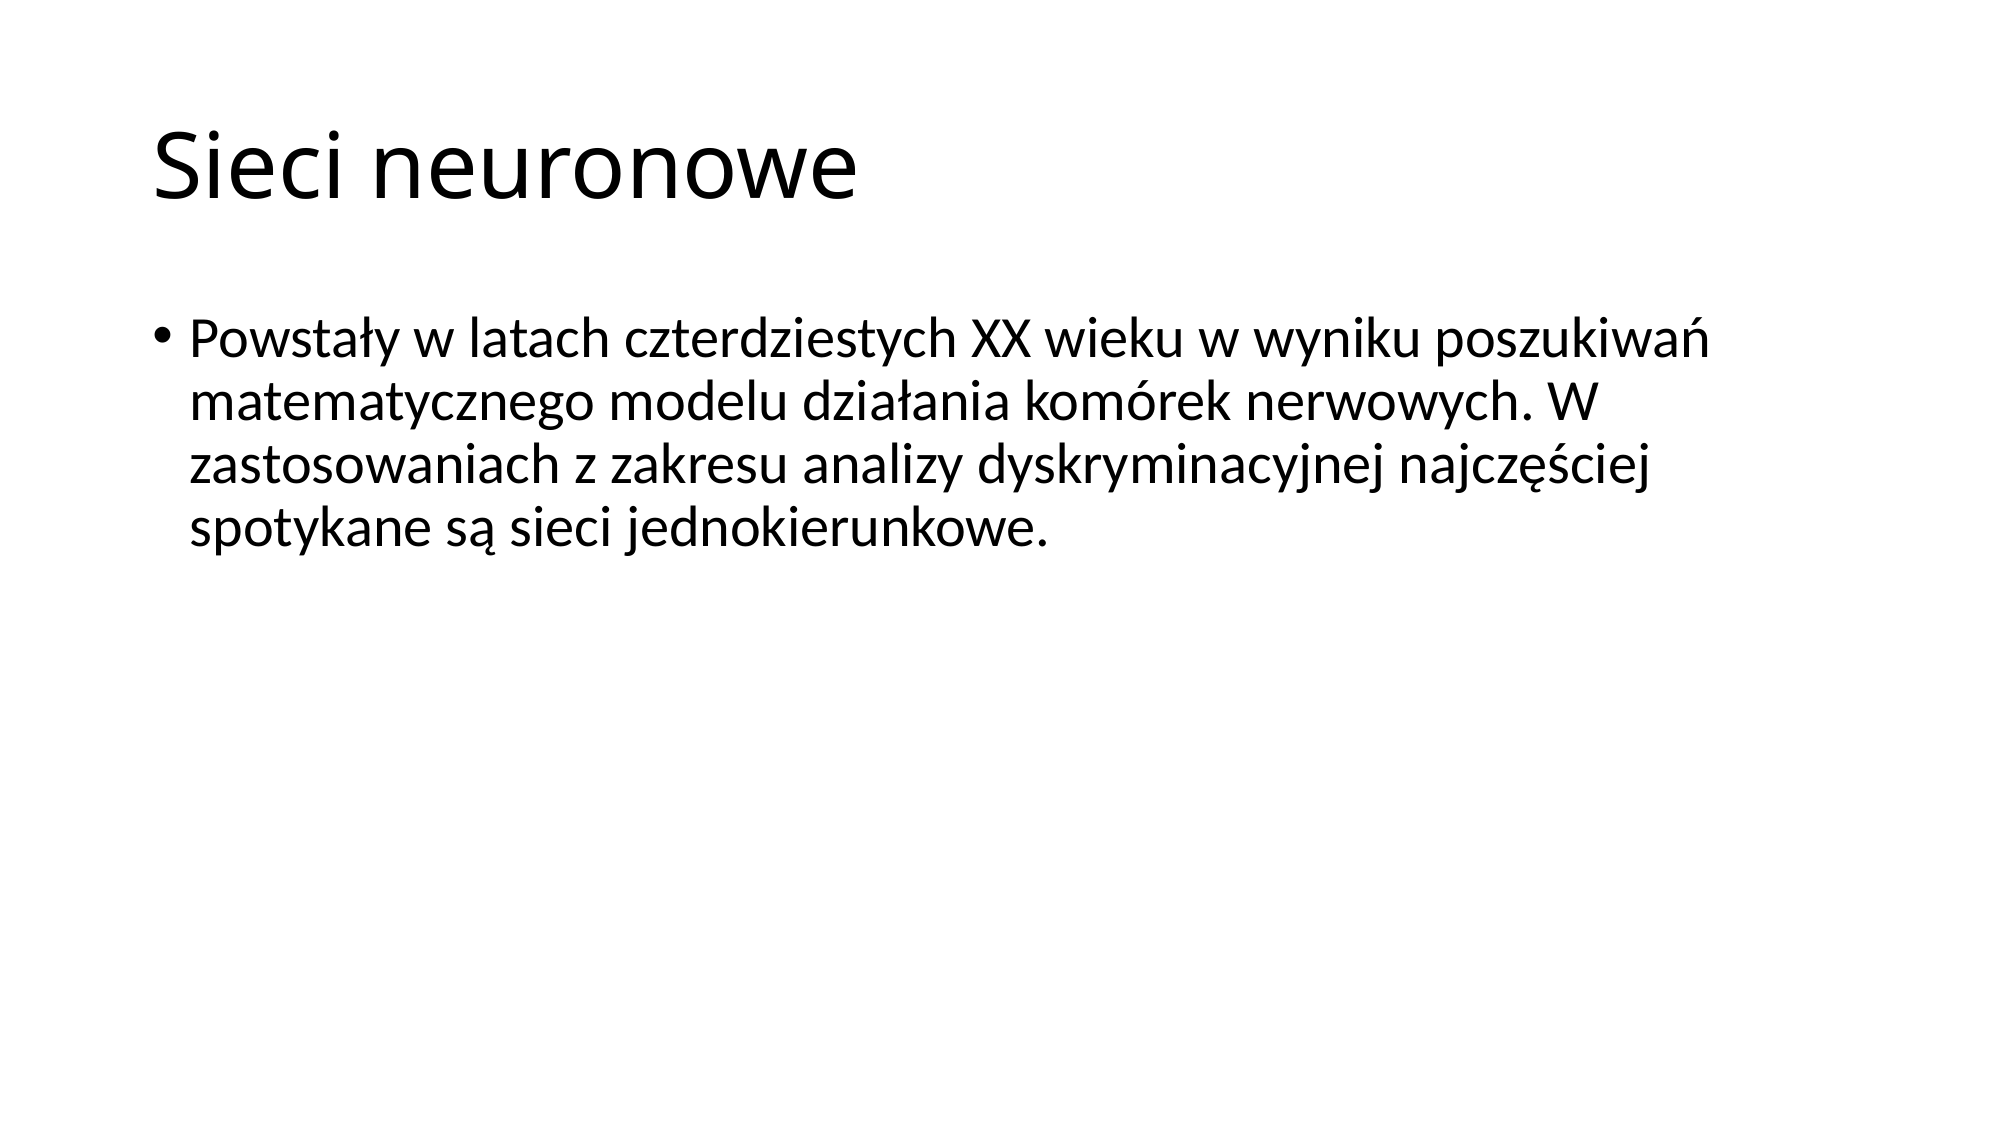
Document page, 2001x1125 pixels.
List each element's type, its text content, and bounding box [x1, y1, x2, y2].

title Sieci neuronowe [137, 59, 1863, 278]
list Powstały w latach czterdziestych XX wieku w wyniku poszukiwań matematycznego modelu działania komórek nerwowych. W zastosowaniach z zakresu analizy dyskryminacyjnej najczęściej spotykane są sieci jednokierunkowe. [137, 299, 1863, 1014]
